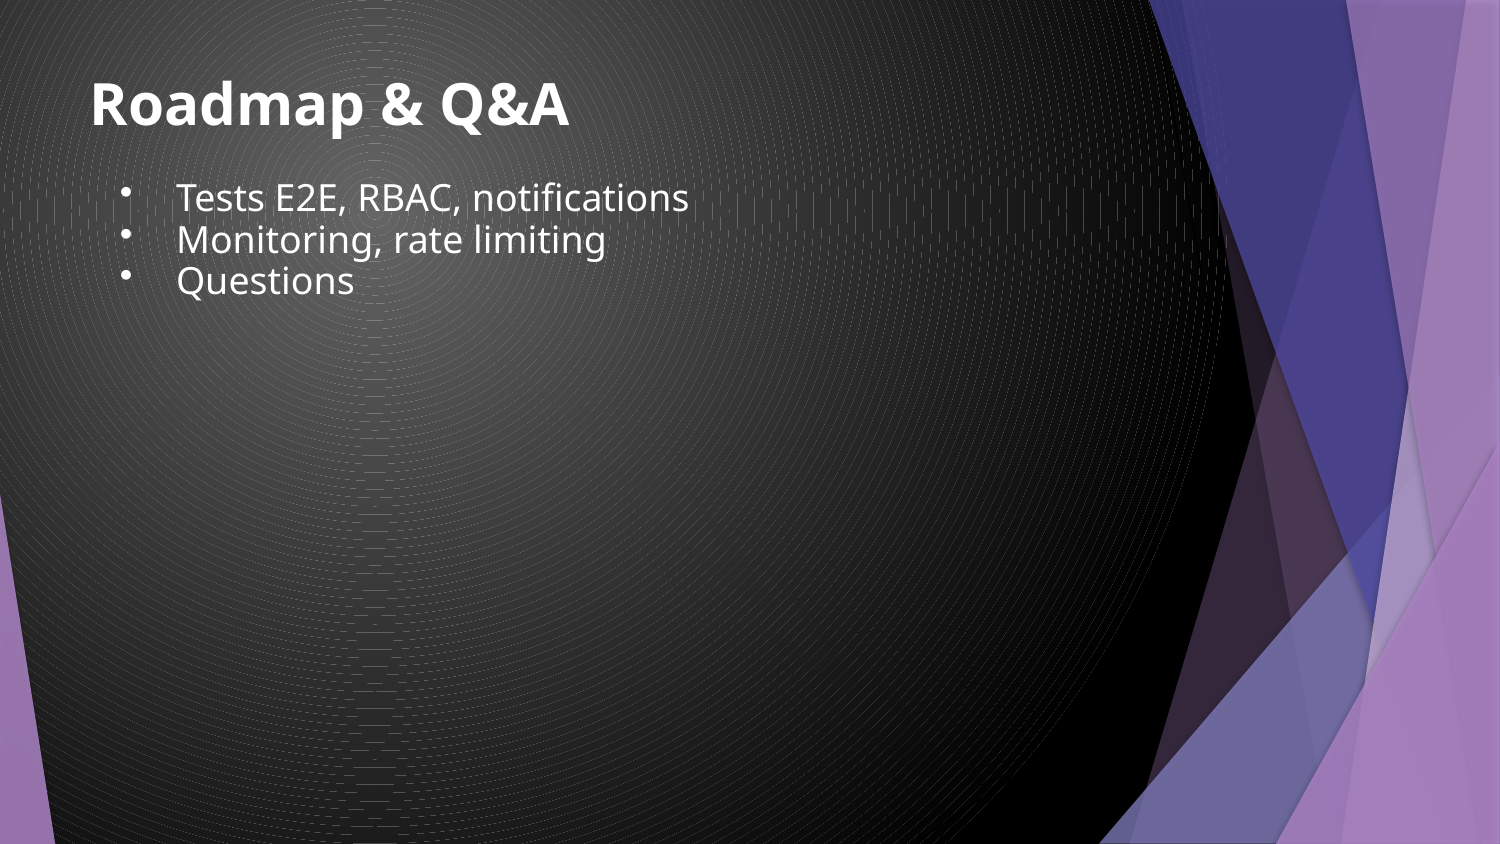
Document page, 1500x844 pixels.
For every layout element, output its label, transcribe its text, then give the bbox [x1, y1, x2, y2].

text_box Roadmap & Q&A [74, 42, 1425, 163]
